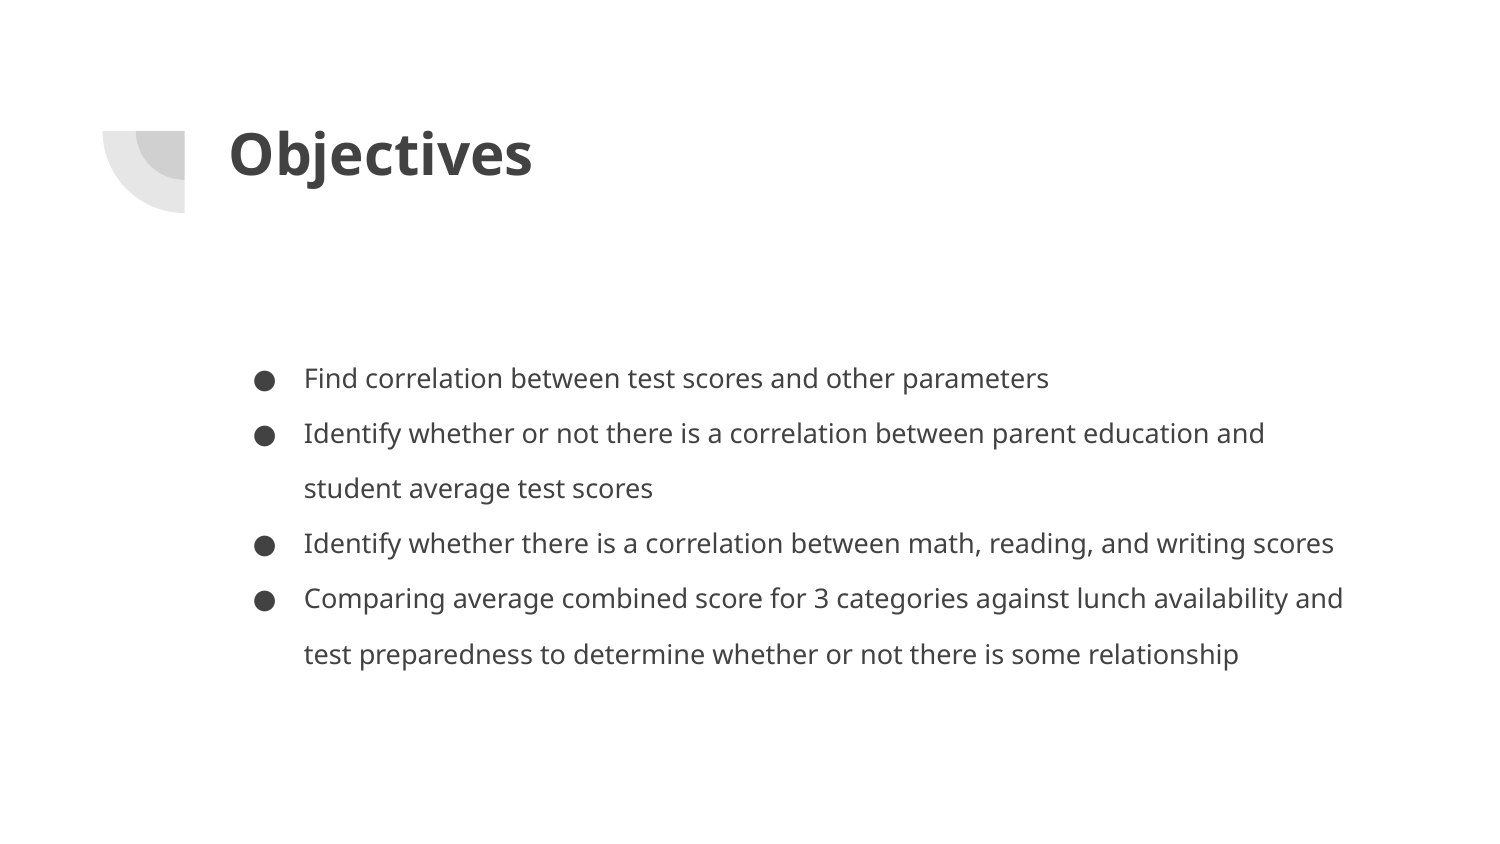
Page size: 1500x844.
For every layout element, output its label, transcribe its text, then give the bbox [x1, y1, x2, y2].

list Find correlation between test scores and other parameters Identify whether or not there is a correlation between parent education and student average test scores Identify whether there is a correlation between math, reading, and writing scores Comparing average combined score for 3 categories against lunch availability and test preparedness to determine whether or not there is some relationship [213, 326, 1368, 744]
title Objectives [213, 98, 1368, 263]
